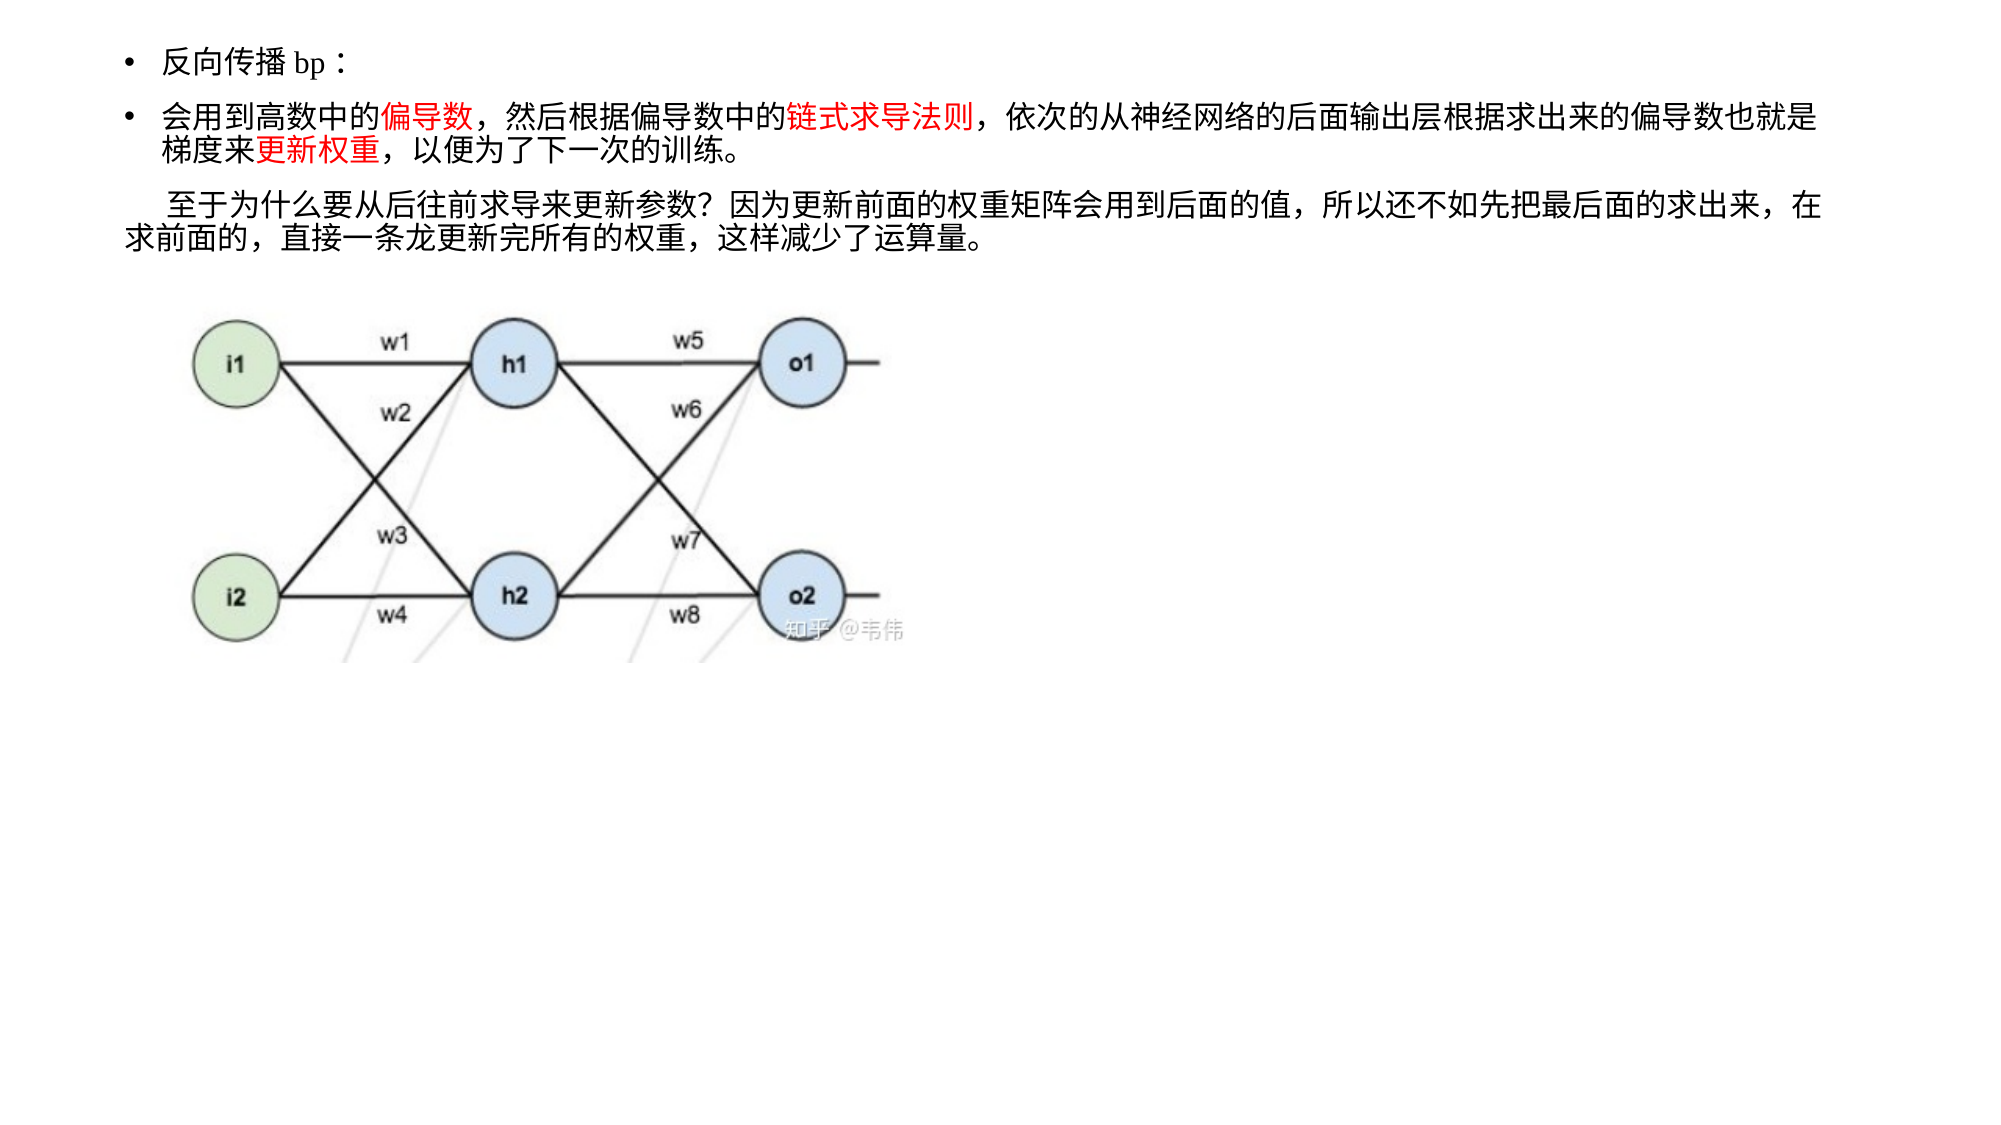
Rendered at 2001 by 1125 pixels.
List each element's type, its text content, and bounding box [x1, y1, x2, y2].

list 反向传播bp： 会用到高数中的偏导数，然后根据偏导数中的链式求导法则，依次的从神经网络的后面输出层根据求出来的偏导数也就是梯度来更新权重，以便为了下一次的训练。 至于为什么要从后往前求导来更新参数？因为更新前面的权重矩阵会用到后面的值，所以还不如先把最后面的求出来，在求前面的，直接一条龙更新完所有的权重，这样减少了运算量。 [109, 39, 1863, 1014]
picture [165, 282, 923, 663]
